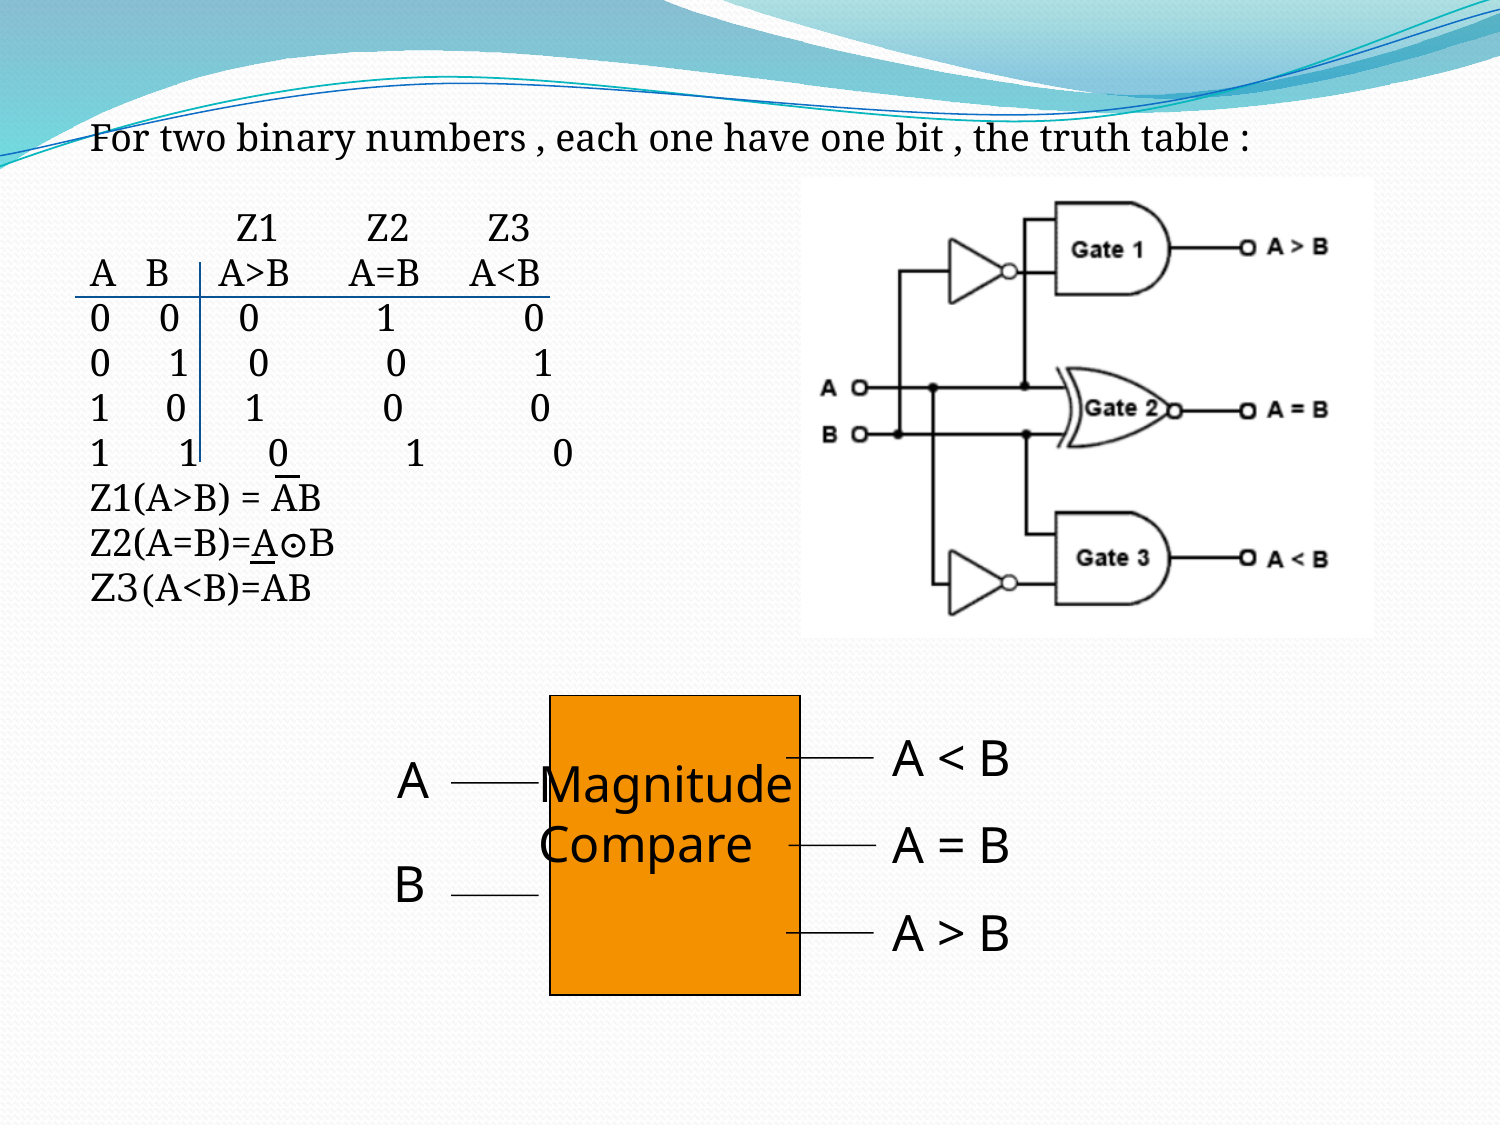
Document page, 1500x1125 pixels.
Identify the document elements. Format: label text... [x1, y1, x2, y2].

text_box 0 [251, 564, 273, 571]
text_box A = B [877, 806, 1027, 882]
text_box A < B [877, 719, 1027, 794]
text_box 0 [794, 178, 1375, 650]
text_box For two binary numbers , each one have one bit , the truth table : Z1 Z2 Z3 A B A>B A=B A<B 0 0 0 1 0 0 1 0 0 1 0 1 0 0 1 1 0 1 0 Z1(A>B) = AB Z2(A=B)=A⊙B Z3(A<B)=AB [75, 107, 1375, 707]
text_box A > B [877, 894, 1027, 969]
text_box 0 [76, 298, 547, 467]
text_box B [378, 845, 441, 921]
picture [801, 177, 1374, 638]
text_box A [383, 741, 445, 817]
text_box 0 [277, 479, 299, 486]
text_box [549, 881, 800, 996]
text_box Magnitude Compare [523, 745, 809, 881]
text_box 0 [193, 271, 199, 296]
text_box [549, 707, 800, 745]
